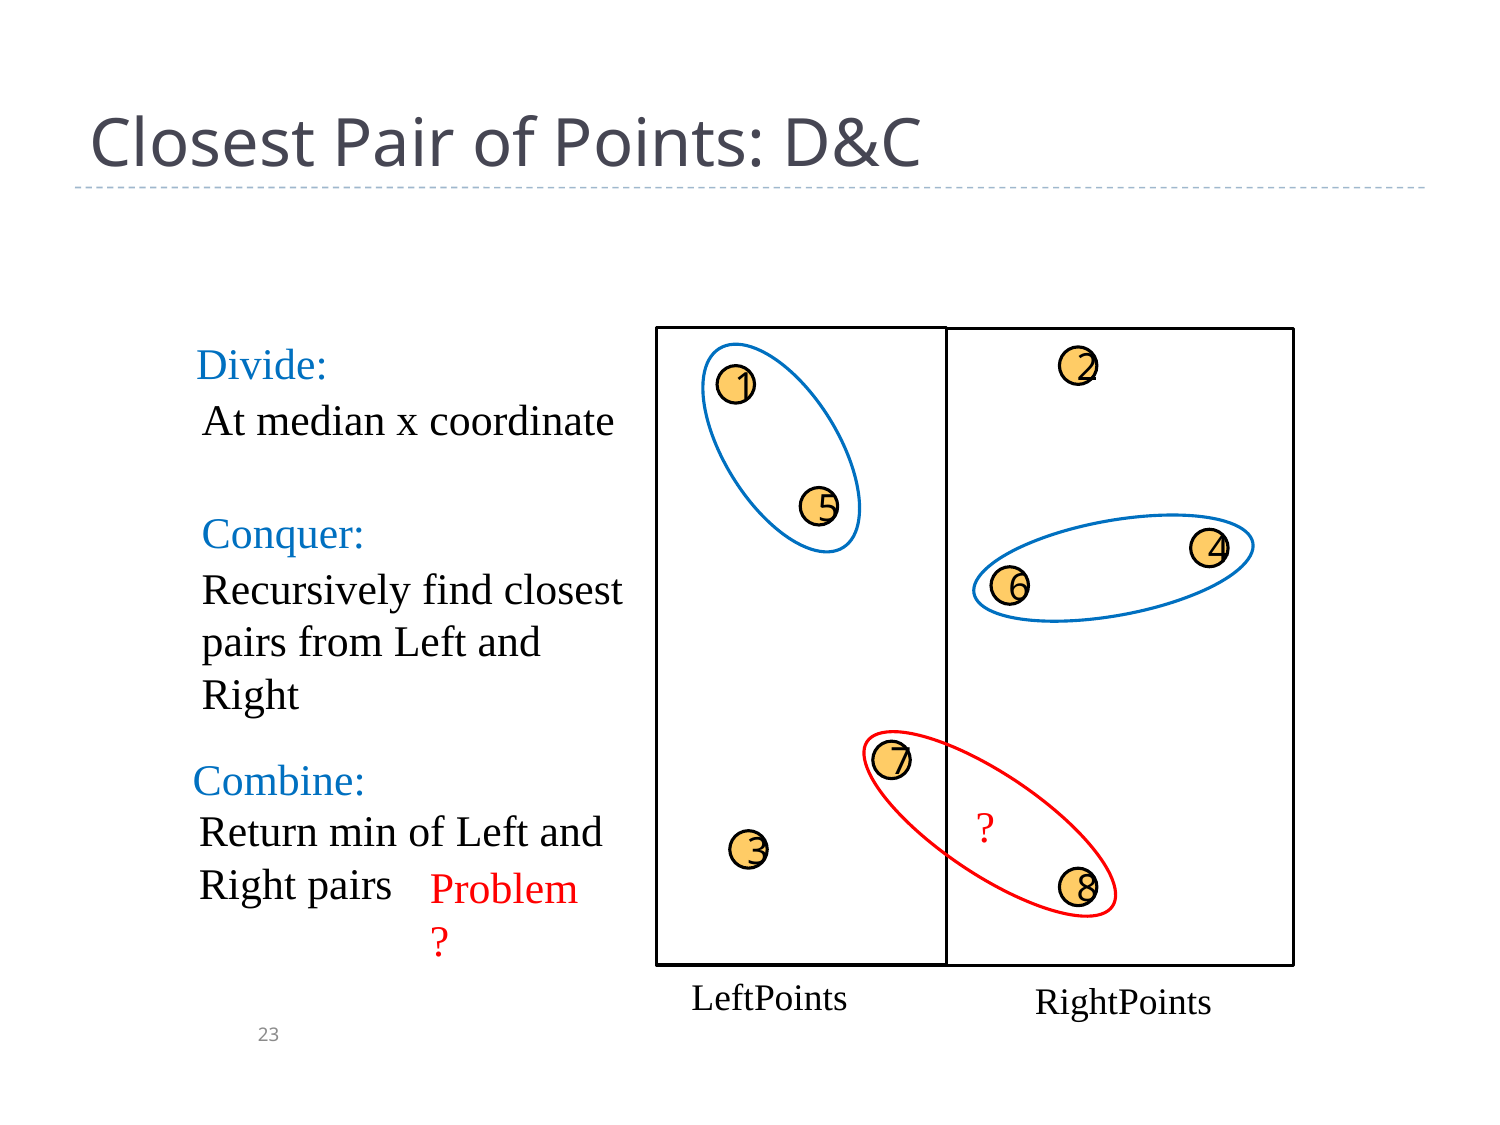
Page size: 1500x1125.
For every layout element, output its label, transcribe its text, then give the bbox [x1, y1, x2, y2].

text_box 2 [1057, 345, 1099, 386]
text_box [701, 342, 862, 554]
text_box [972, 513, 1255, 623]
text_box ? [960, 791, 1019, 860]
text_box RightPoints [1020, 969, 1227, 1030]
text_box [948, 327, 1295, 967]
text_box Recursively find closest pairs from Left and Right [186, 553, 662, 726]
text_box 23 [28, 1012, 291, 1058]
text_box At median x coordinate [186, 384, 655, 452]
text_box [862, 730, 1118, 918]
text_box Divide: [181, 328, 655, 396]
text_box Problem? [415, 852, 613, 973]
text_box Combine: [177, 744, 653, 812]
text_box LeftPoints [676, 966, 863, 1026]
text_box [655, 326, 948, 967]
text_box Conquer: [186, 497, 662, 553]
title Closest Pair of Points: D&C [75, 24, 1425, 188]
text_box Return min of Left and Right pairs [183, 795, 659, 916]
